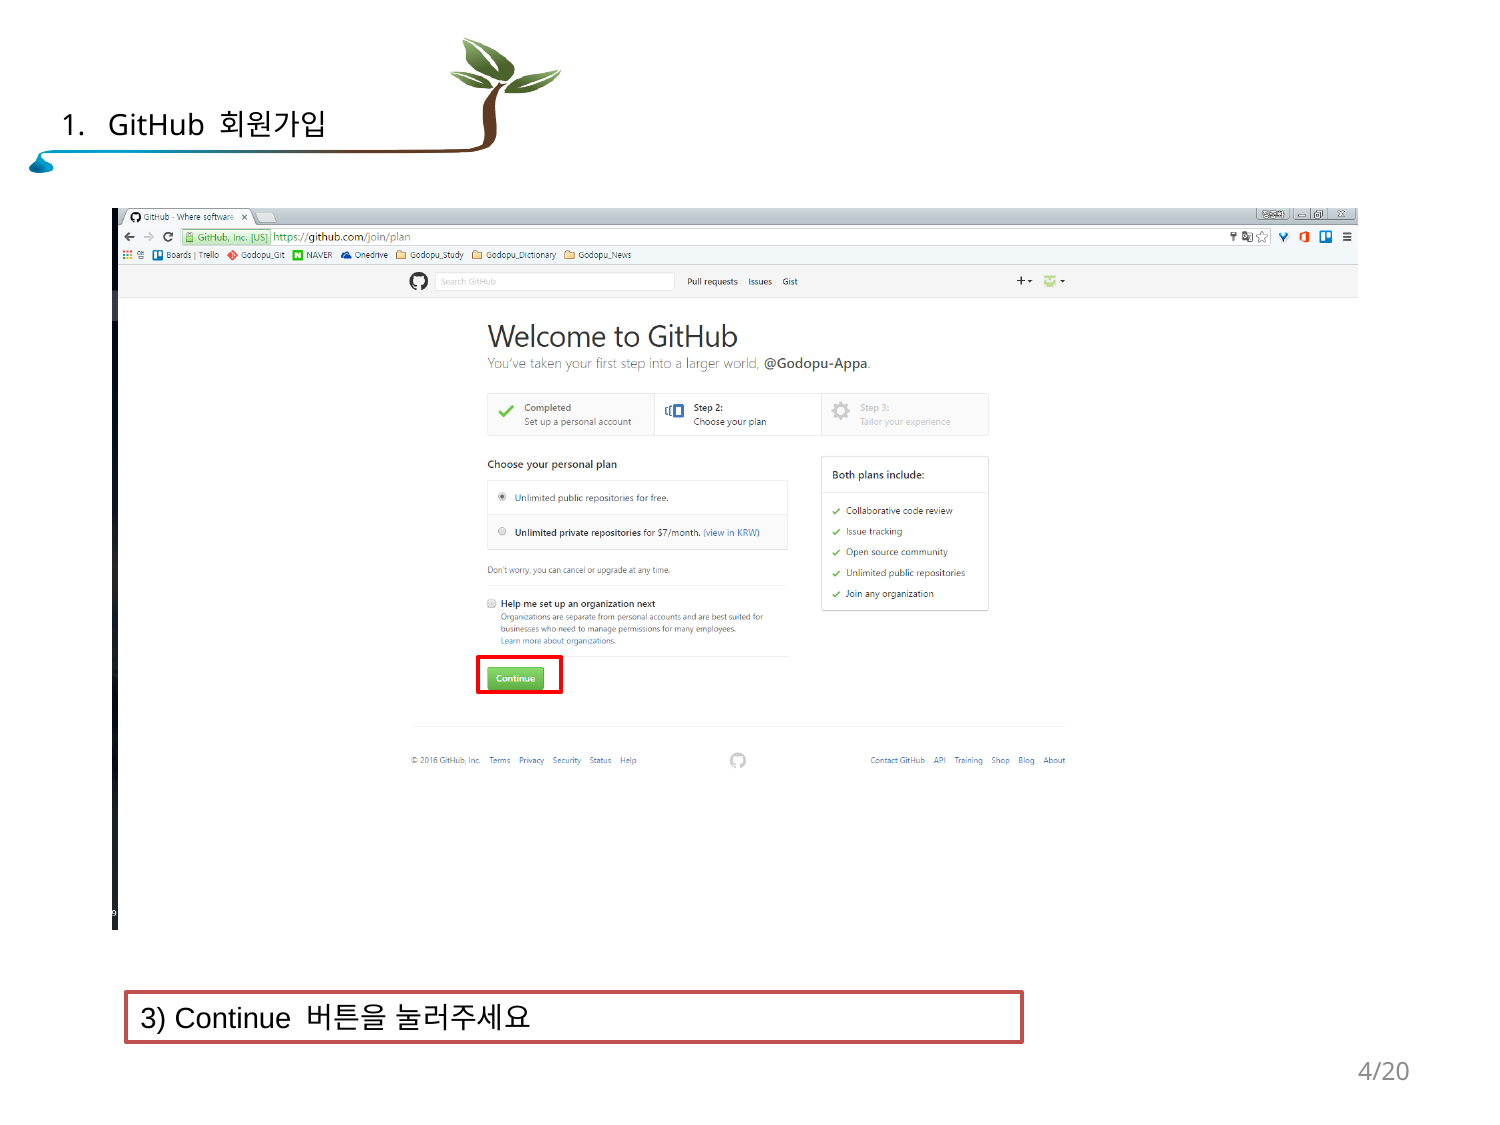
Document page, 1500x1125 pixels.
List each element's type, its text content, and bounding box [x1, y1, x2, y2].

text_box 3) Continue 버튼을 눌러주세요 [124, 990, 1024, 1044]
picture [111, 208, 1358, 930]
slide_number 4/20 [1074, 1042, 1425, 1103]
picture [29, 38, 562, 173]
